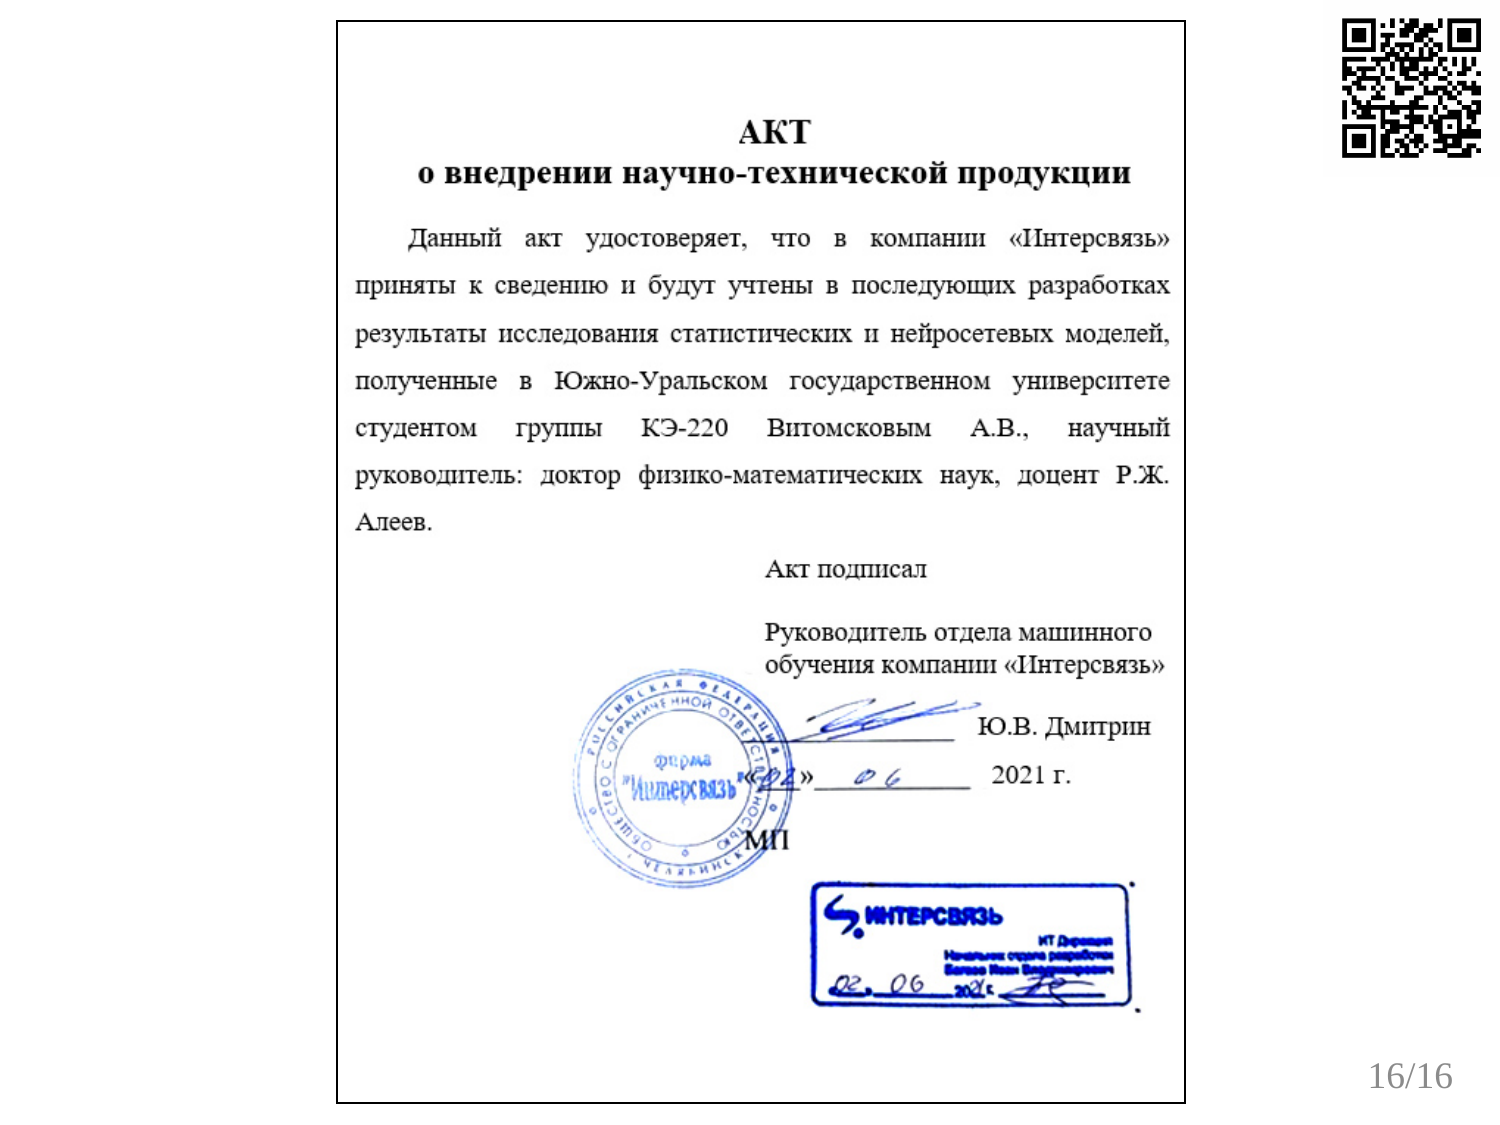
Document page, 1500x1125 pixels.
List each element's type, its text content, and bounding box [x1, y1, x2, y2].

text_box [336, 1044, 1186, 1104]
text_box [336, 20, 1186, 79]
picture [1323, 0, 1500, 177]
slide_number 16/16 [1186, 1043, 1469, 1104]
picture [298, 79, 1228, 1044]
